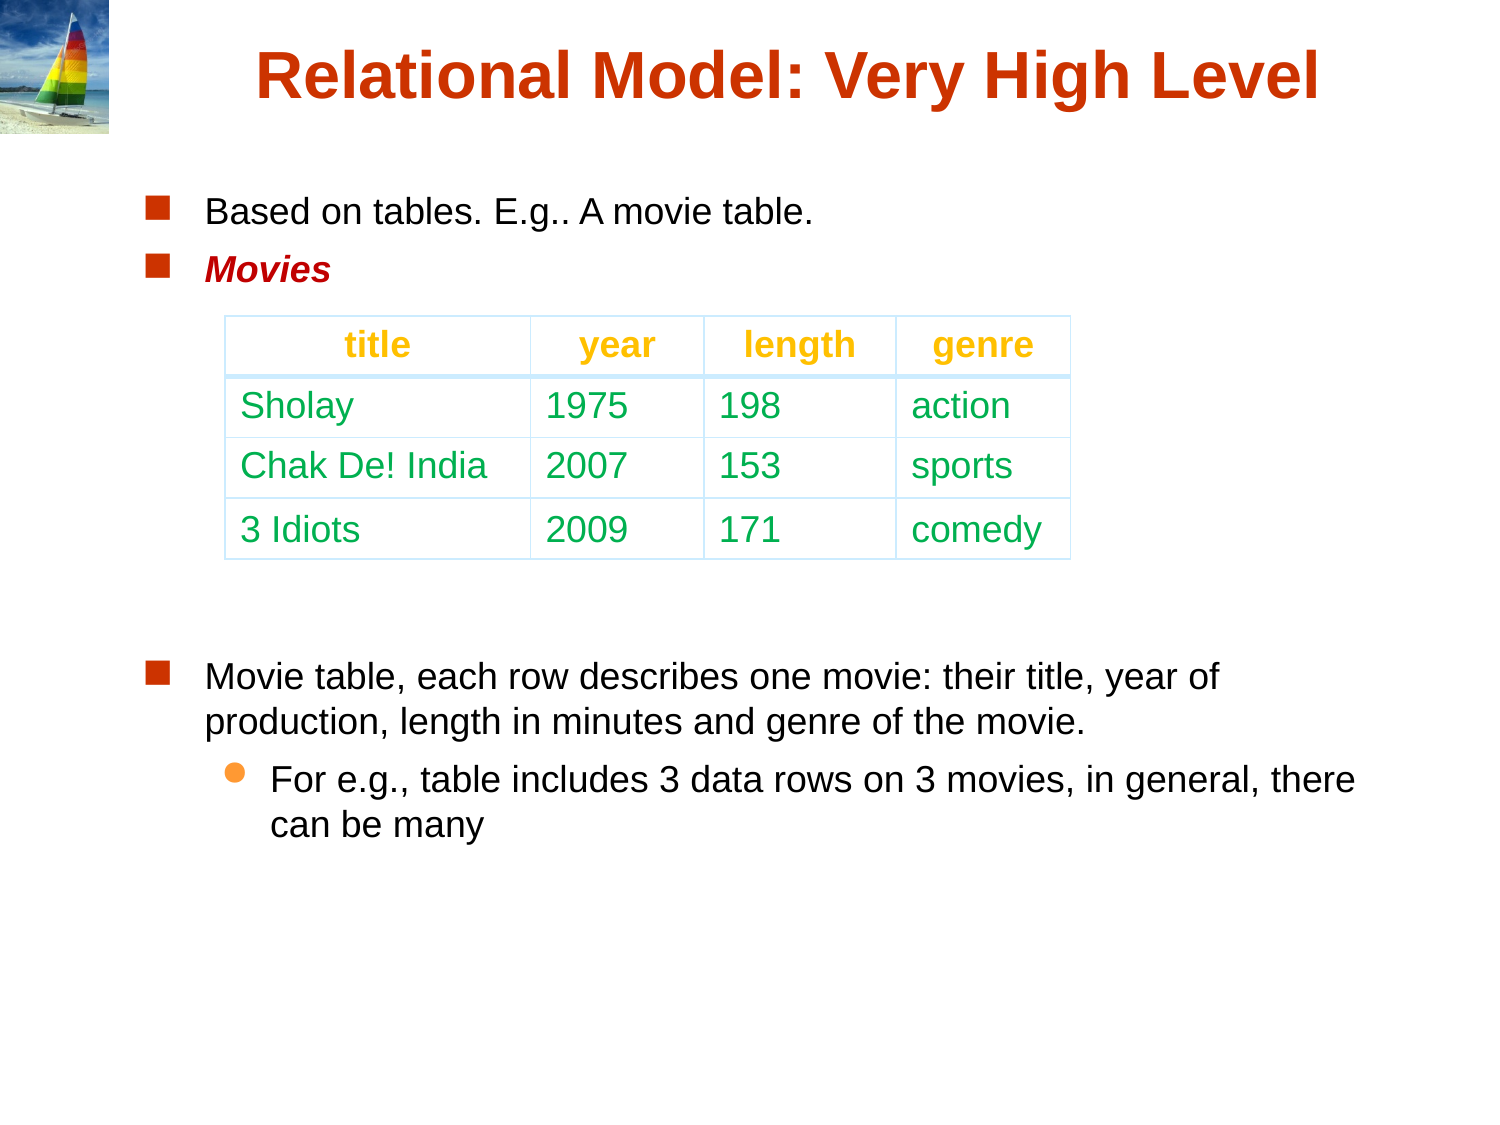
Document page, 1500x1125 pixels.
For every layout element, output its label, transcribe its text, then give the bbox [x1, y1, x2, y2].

table_header year [531, 317, 703, 374]
table_cell 1975 [531, 379, 703, 437]
table_header genre [897, 317, 1070, 374]
picture [0, 0, 109, 134]
list Based on tables. E.g.. A movie table. Movies Movie table, each row describes one movie: their title, year of production, length in minutes and genre of the movie. For e.g., table includes 3 data rows on 3 movies, in general, there can be many [133, 179, 1391, 984]
table_cell Sholay [226, 379, 530, 437]
table_cell 2009 [531, 499, 703, 558]
table_cell comedy [897, 499, 1070, 558]
table_header title [226, 317, 530, 374]
table_cell 153 [705, 438, 895, 497]
table_cell action [897, 379, 1070, 437]
table_cell Chak De! India [226, 438, 530, 497]
table_cell 2007 [531, 438, 703, 497]
title Relational Model: Very High Level [125, 18, 1452, 120]
table_cell 171 [705, 499, 895, 558]
table_cell 198 [705, 379, 895, 437]
table_cell 3 Idiots [226, 499, 530, 558]
table_header length [705, 317, 895, 374]
table_cell sports [897, 438, 1070, 497]
